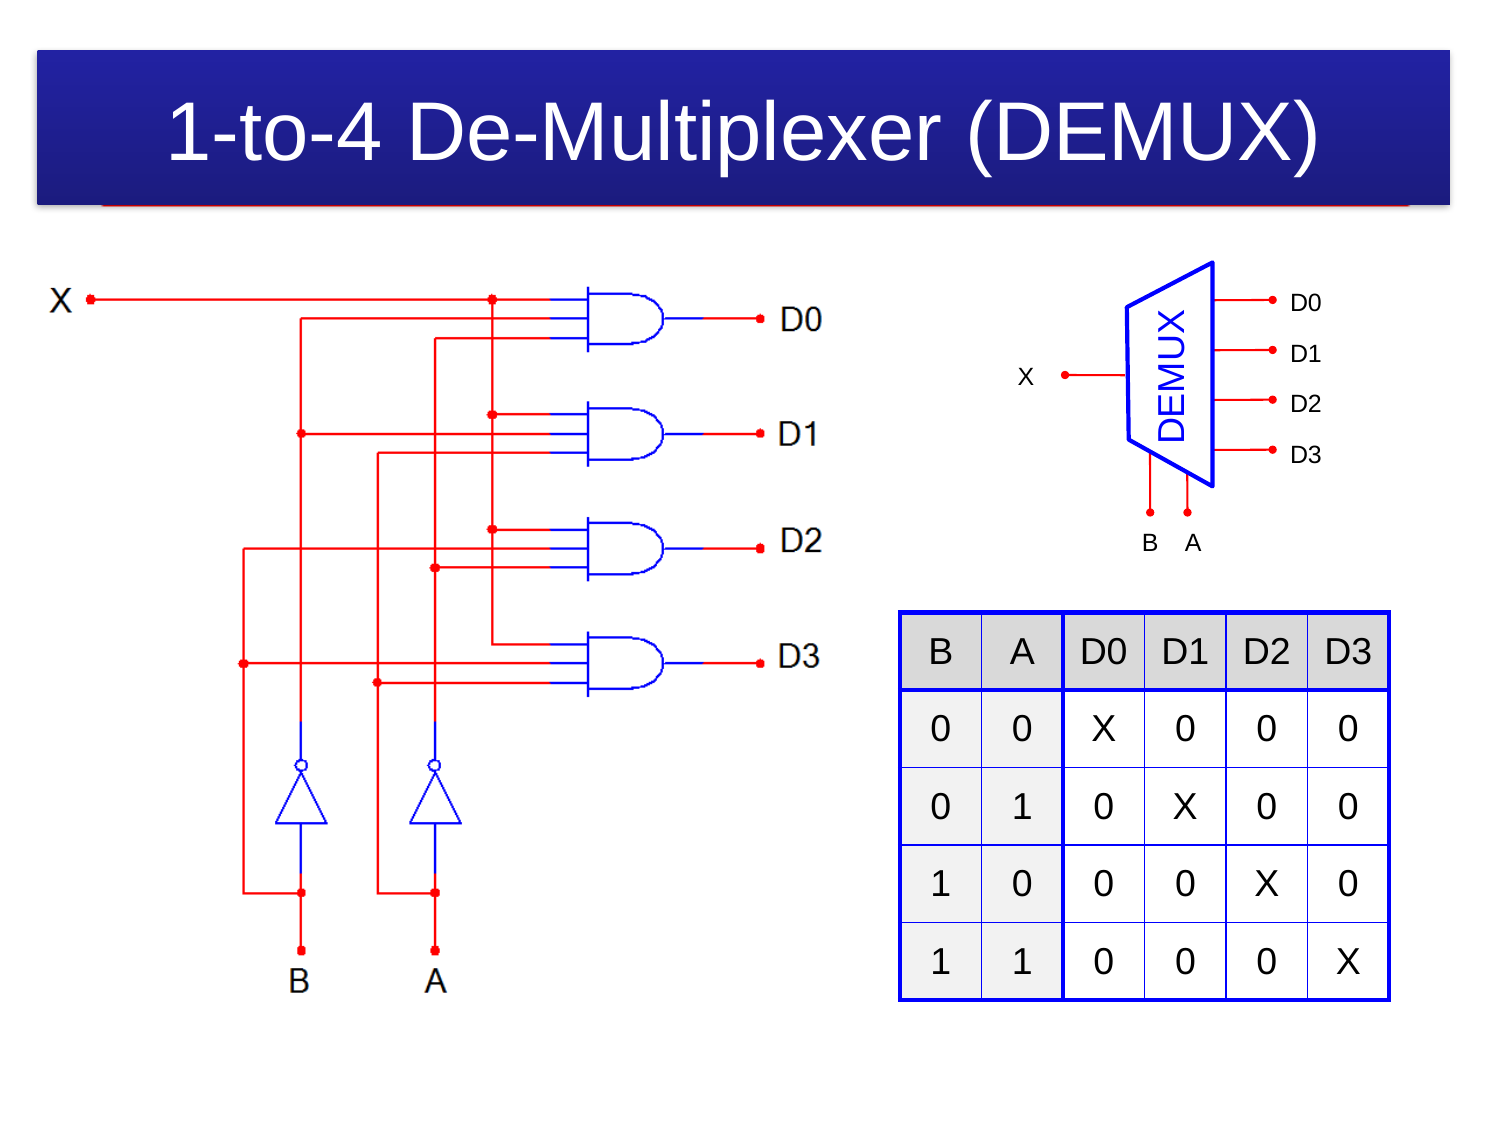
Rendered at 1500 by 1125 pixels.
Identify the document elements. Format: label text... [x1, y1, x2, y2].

title 1-to-4 De-Multiplexer (DEMUX) [37, 50, 1450, 205]
table_cell 0 [982, 692, 1061, 767]
table_cell 0 [1065, 768, 1144, 844]
table_cell 1 [982, 768, 1061, 844]
table_cell 0 [902, 768, 981, 844]
table_cell X [1065, 692, 1144, 767]
table_cell X [1145, 768, 1225, 844]
table_cell X [1227, 846, 1307, 922]
table_cell 0 [1308, 846, 1387, 922]
table_header D3 [1308, 615, 1387, 688]
table_header D0 [1065, 615, 1144, 688]
table_cell X [1308, 923, 1387, 998]
table_cell 0 [1227, 692, 1307, 767]
table_cell 0 [1065, 923, 1144, 998]
table_cell 0 [1065, 846, 1144, 922]
table_cell 1 [902, 846, 981, 922]
table_cell 0 [1145, 923, 1225, 998]
picture [37, 274, 845, 1008]
table_cell 0 [1145, 846, 1225, 922]
table_header D2 [1227, 615, 1307, 688]
table_cell 0 [1227, 923, 1307, 998]
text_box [1002, 262, 1338, 566]
table_cell 0 [1308, 768, 1387, 844]
table_cell 0 [982, 846, 1061, 922]
table_cell 0 [1145, 692, 1225, 767]
table_header D1 [1145, 615, 1225, 688]
table_cell 0 [902, 692, 981, 767]
table_header B [902, 615, 981, 688]
picture [91, 205, 1412, 209]
table_cell 0 [1308, 692, 1387, 767]
table_header A [982, 615, 1061, 688]
table_cell 0 [1227, 768, 1307, 844]
table_cell 1 [982, 923, 1061, 998]
table_cell 1 [902, 923, 981, 998]
